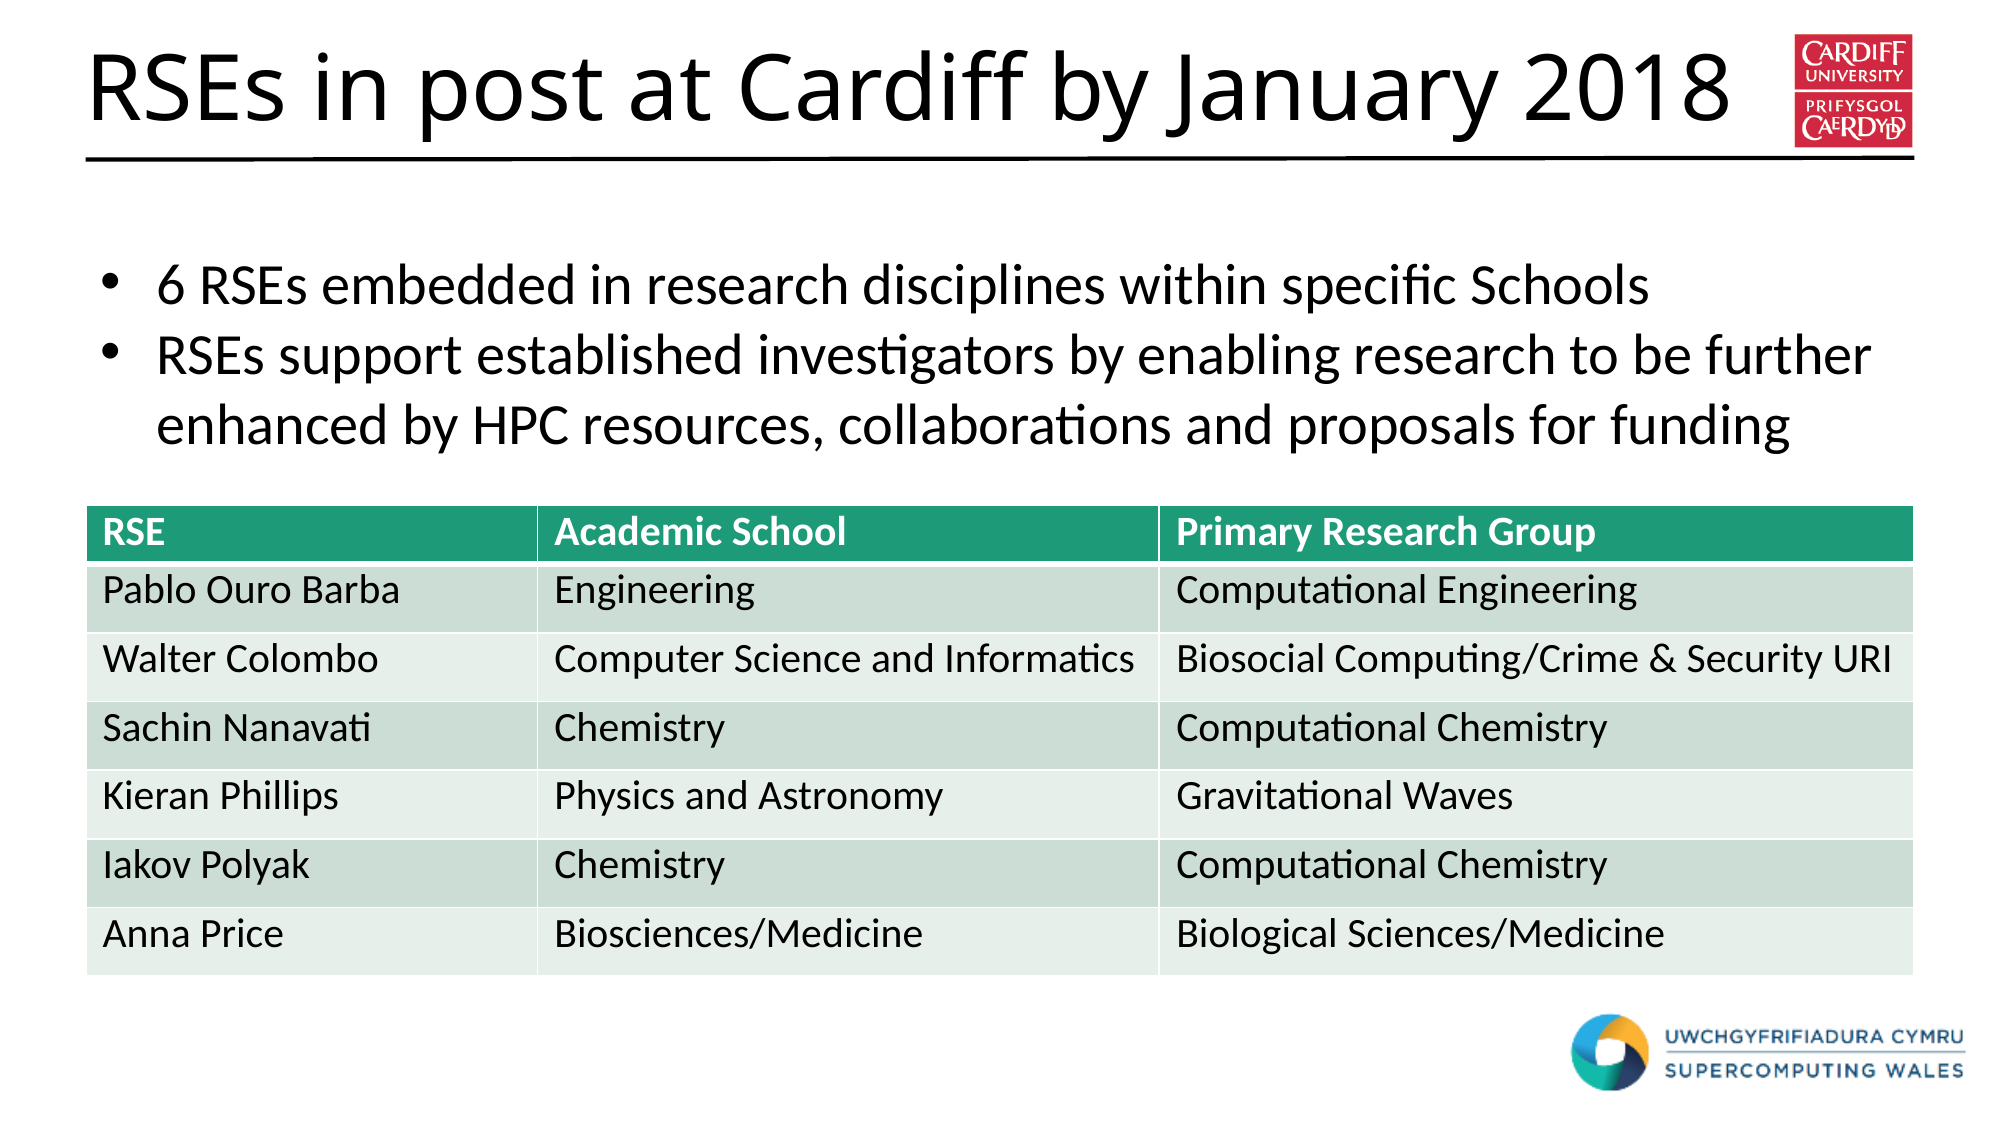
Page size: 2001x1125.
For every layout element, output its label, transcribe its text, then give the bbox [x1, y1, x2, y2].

table_cell Anna Price [87, 908, 537, 975]
table_cell Physics and Astronomy [538, 771, 1158, 838]
table_cell Computer Science and Informatics [538, 634, 1158, 701]
table_cell Sachin Nanavati [87, 702, 537, 769]
table_header RSE [87, 506, 537, 561]
table_cell Computational Chemistry [1160, 702, 1913, 769]
table_header Primary Research Group [1160, 506, 1913, 561]
table_cell Pablo Ouro Barba [87, 567, 537, 632]
picture [1563, 999, 1980, 1105]
title RSEs in post at Cardiff by January 2018 [70, 26, 1915, 155]
picture [1791, 31, 1915, 150]
table_cell Biosciences/Medicine [538, 908, 1158, 975]
table_cell Computational Chemistry [1160, 840, 1913, 907]
table_cell Chemistry [538, 840, 1158, 907]
table_cell Engineering [538, 567, 1158, 632]
table_cell Biosocial Computing/Crime & Security URI [1160, 634, 1913, 701]
table_cell Iakov Polyak [87, 840, 537, 907]
table_cell Biological Sciences/Medicine [1160, 908, 1913, 975]
table_header Academic School [538, 506, 1158, 561]
text_box 6 RSEs embedded in research disciplines within specific Schools RSEs support established investigators by enabling research to be further enhanced by HPC resources, collaborations and proposals for funding [85, 238, 1915, 464]
table_cell Gravitational Waves [1160, 771, 1913, 838]
table_cell Walter Colombo [87, 634, 537, 701]
table_cell Kieran Phillips [87, 771, 537, 838]
table_cell Chemistry [538, 702, 1158, 769]
table_cell Computational Engineering [1160, 567, 1913, 632]
